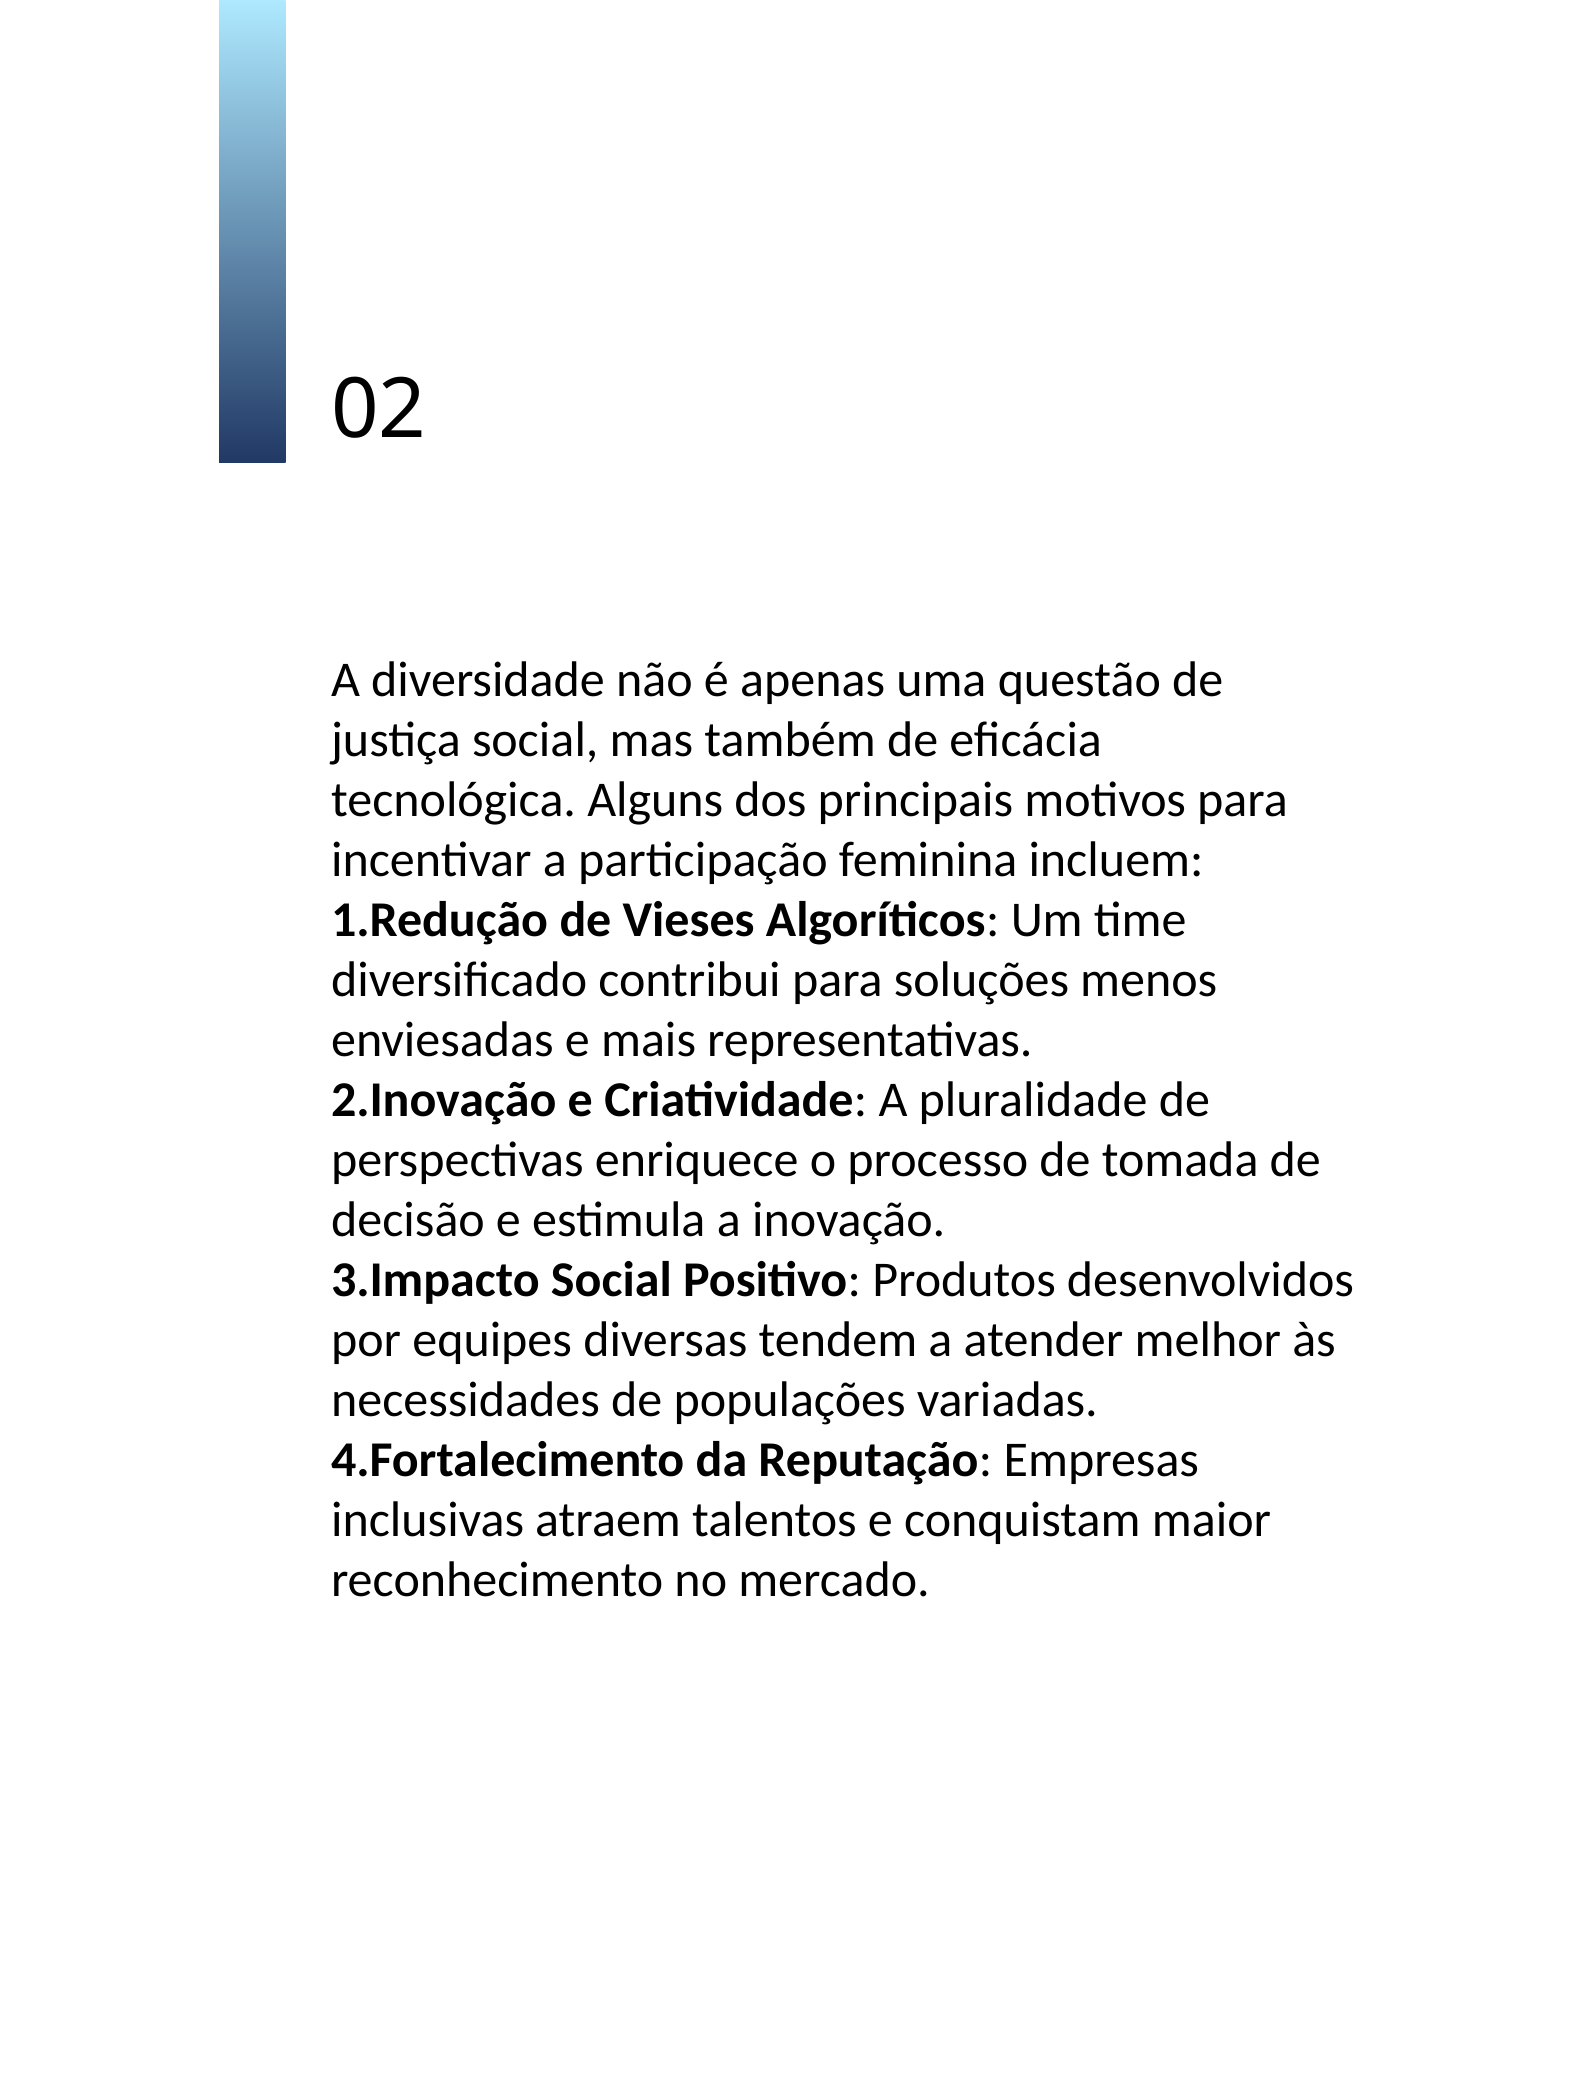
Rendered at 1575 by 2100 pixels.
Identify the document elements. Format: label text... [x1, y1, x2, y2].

text_box 02 [316, 346, 1369, 462]
text_box A diversidade não é apenas uma questão de justiça social, mas também de eficácia tecnológica. Alguns dos principais motivos para incentivar a participação feminina incluem: Redução de Vieses Algoríticos: Um time diversificado contribui para soluções menos enviesadas e mais representativas. Inovação e Criatividade: A pluralidade de perspectivas enriquece o processo de tomada de decisão e estimula a inovação. Impacto Social Positivo: Produtos desenvolvidos por equipes diversas tendem a atender melhor às necessidades de populações variadas. Fortalecimento da Reputação: Empresas inclusivas atraem talentos e conquistam maior reconhecimento no mercado. [316, 638, 1369, 1659]
text_box [218, 0, 287, 463]
